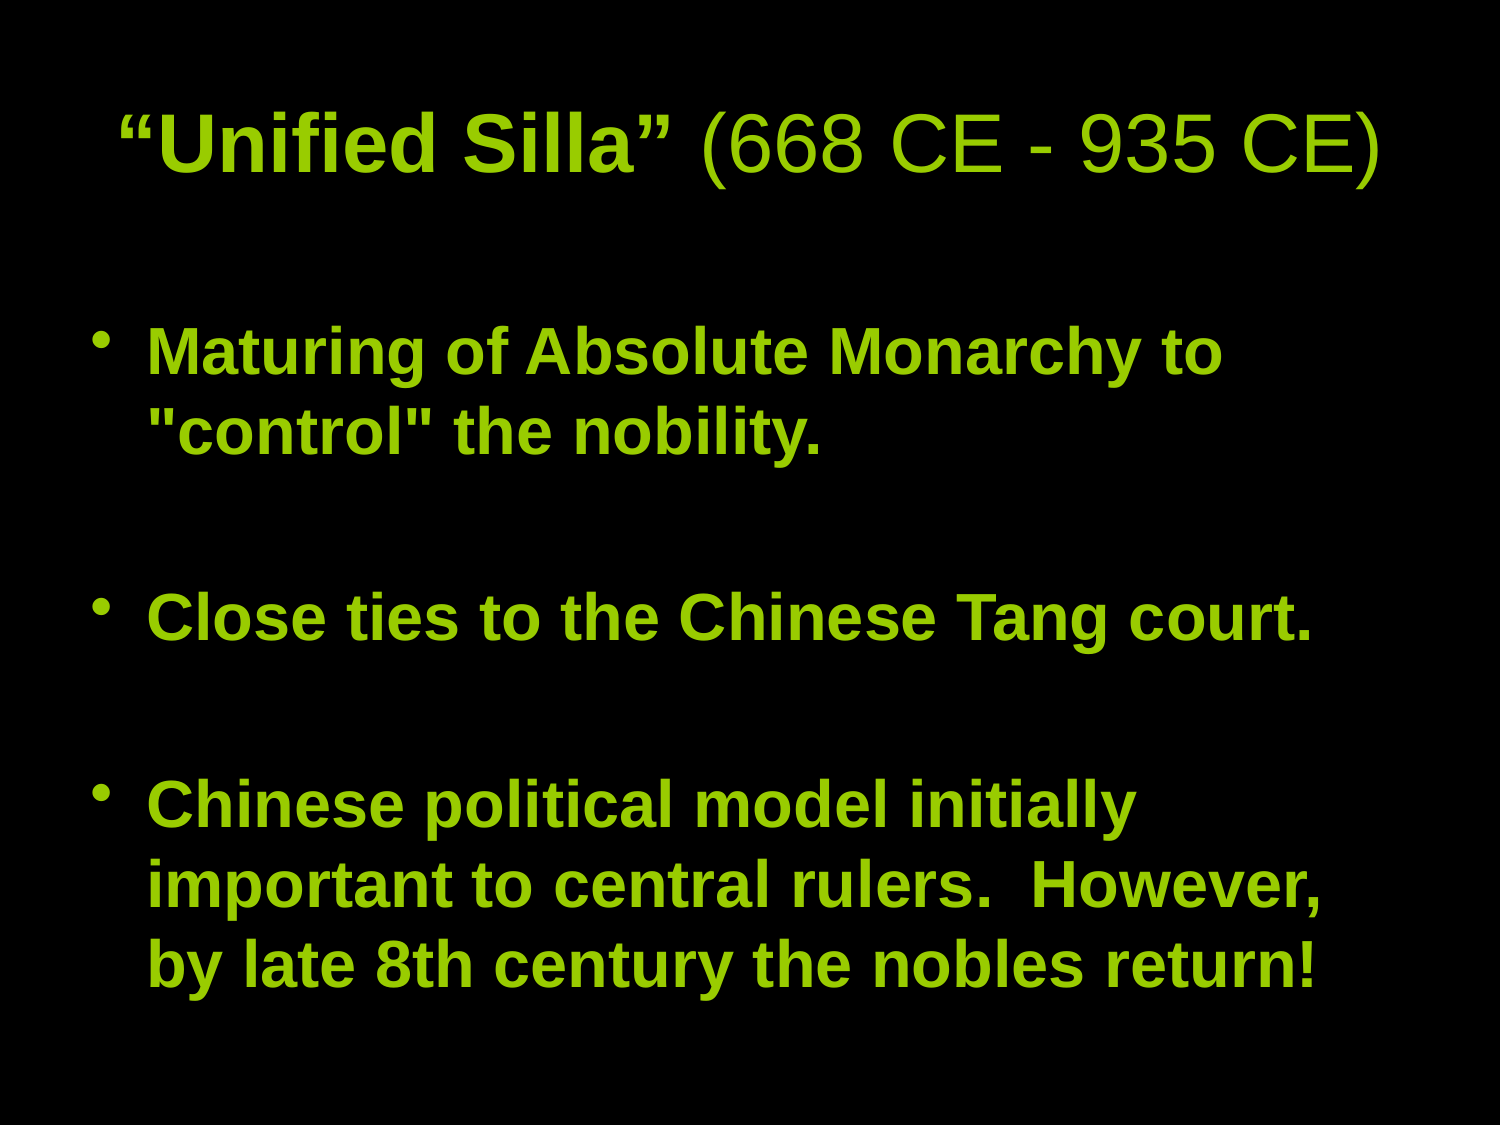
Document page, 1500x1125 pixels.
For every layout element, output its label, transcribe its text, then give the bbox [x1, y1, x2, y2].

list Maturing of Absolute Monarchy to "control" the nobility. Close ties to the Chinese Tang court. Chinese political model initially important to central rulers. However, by late 8th century the nobles return! [75, 299, 1425, 1100]
title “Unified Silla” (668 CE - 935 CE) [75, 45, 1425, 233]
